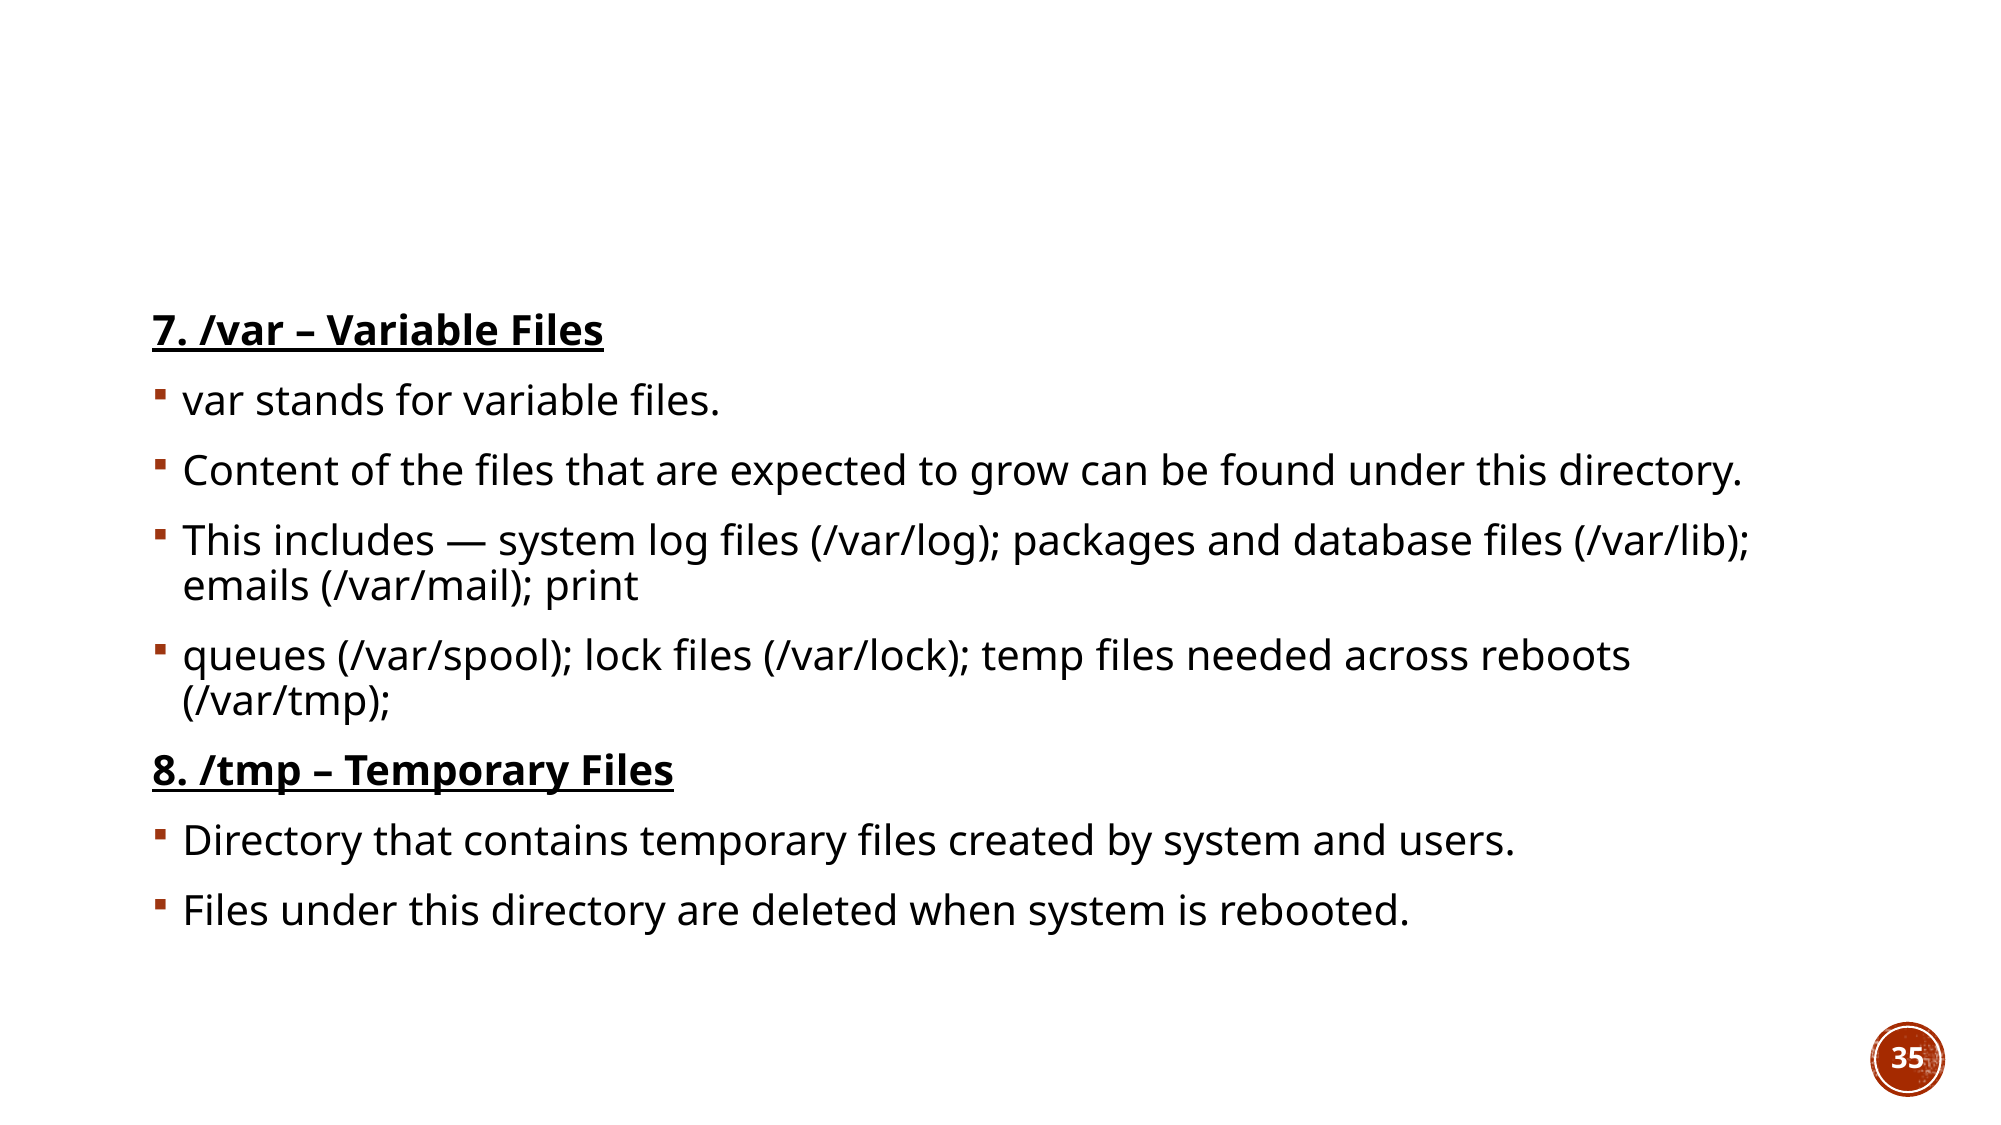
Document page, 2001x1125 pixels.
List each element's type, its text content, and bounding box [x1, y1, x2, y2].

slide_number 35 [1855, 1028, 1961, 1089]
list 7. /var – Variable Files var stands for variable files. Content of the files that are expected to grow can be found under this directory. This includes — system log files (/var/log); packages and database files (/var/lib); emails (/var/mail); print queues (/var/spool); lock files (/var/lock); temp files needed across reboots (/var/tmp); 8. /tmp – Temporary Files Directory that contains temporary files created by system and users. Files under this directory are deleted when system is rebooted. [137, 301, 1863, 1016]
